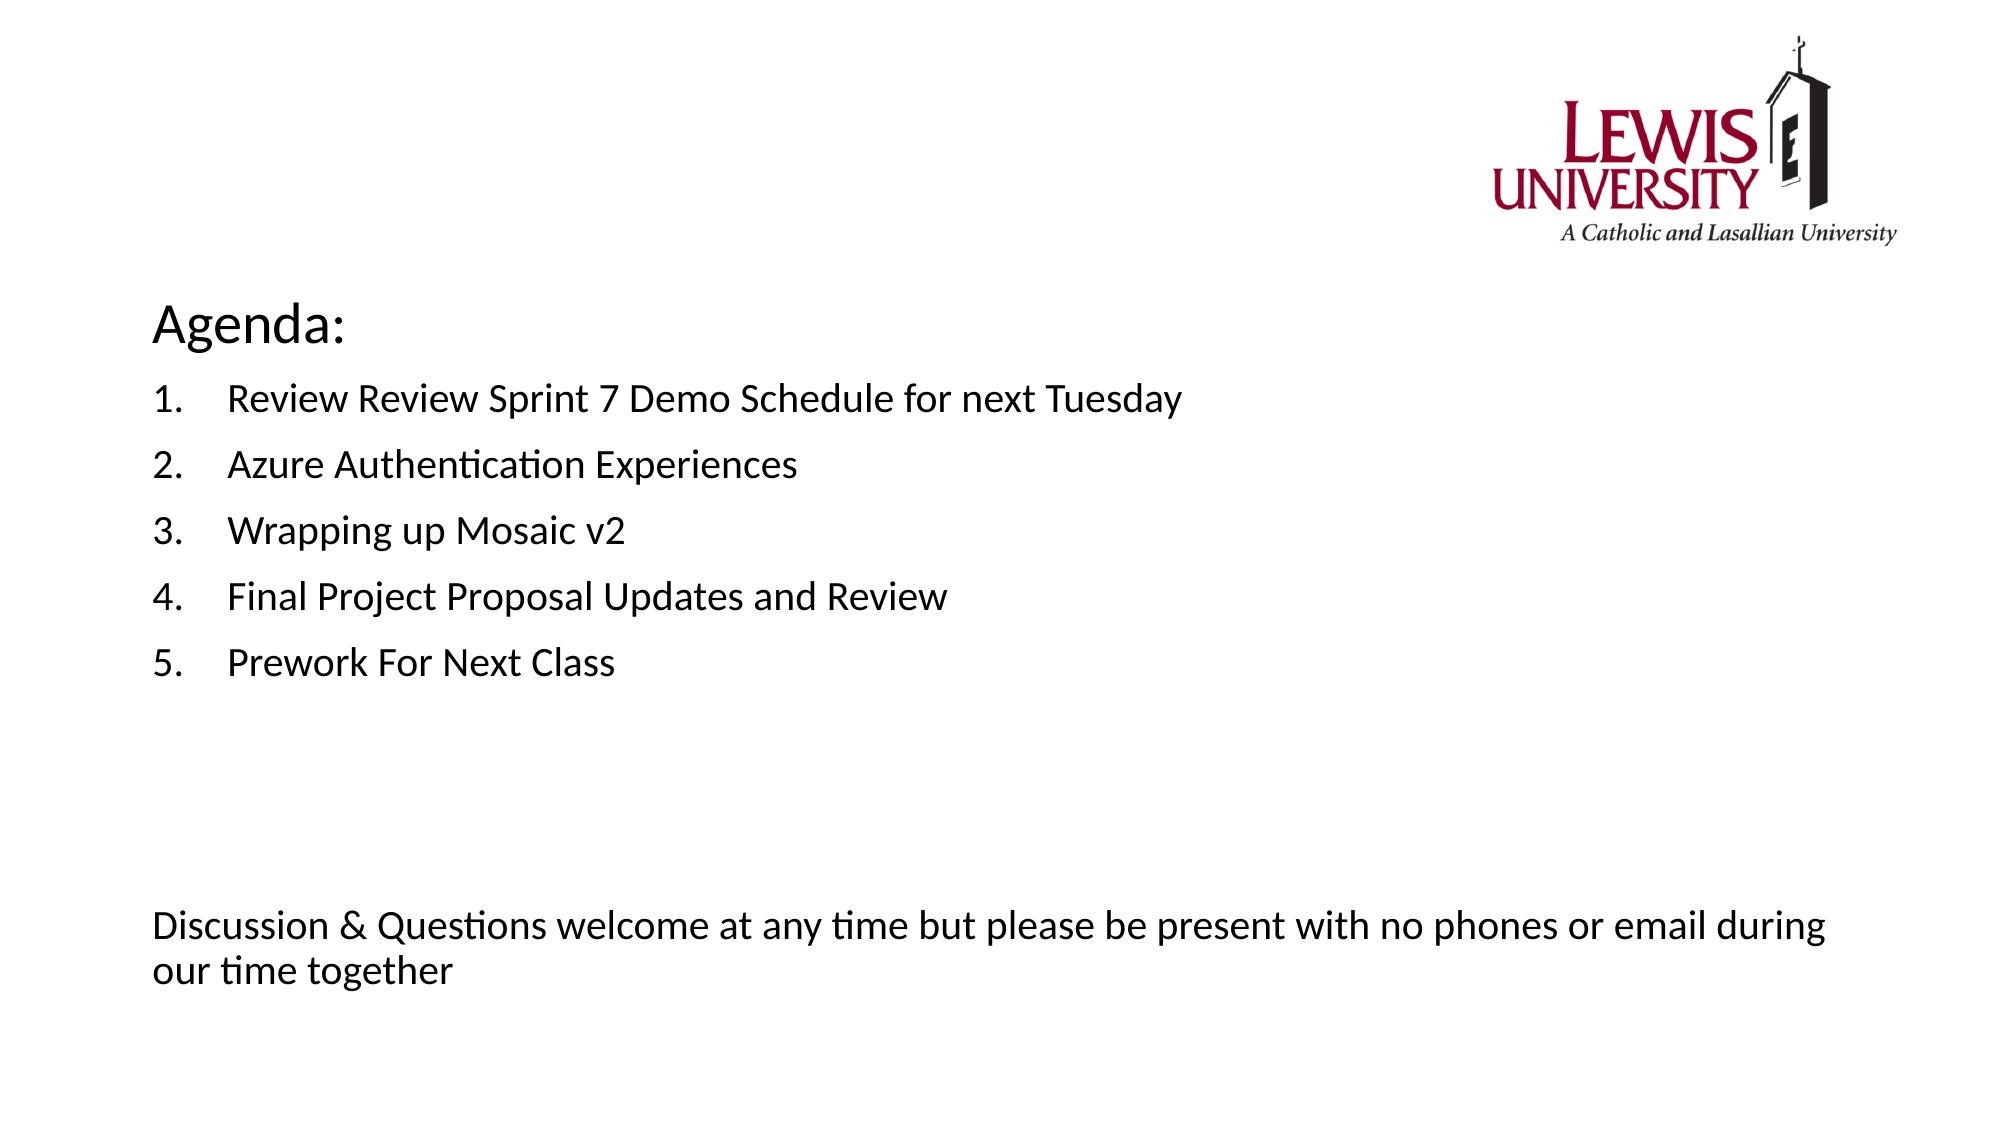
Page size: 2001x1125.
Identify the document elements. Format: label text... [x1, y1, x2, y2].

picture [1466, 25, 1903, 250]
list Agenda: Review Review Sprint 7 Demo Schedule for next Tuesday Azure Authentication Experiences Wrapping up Mosaic v2 Final Project Proposal Updates and Review Prework For Next Class [137, 285, 1863, 851]
text_box Discussion & Questions welcome at any time but please be present with no phones or email during our time together [137, 895, 1863, 1014]
